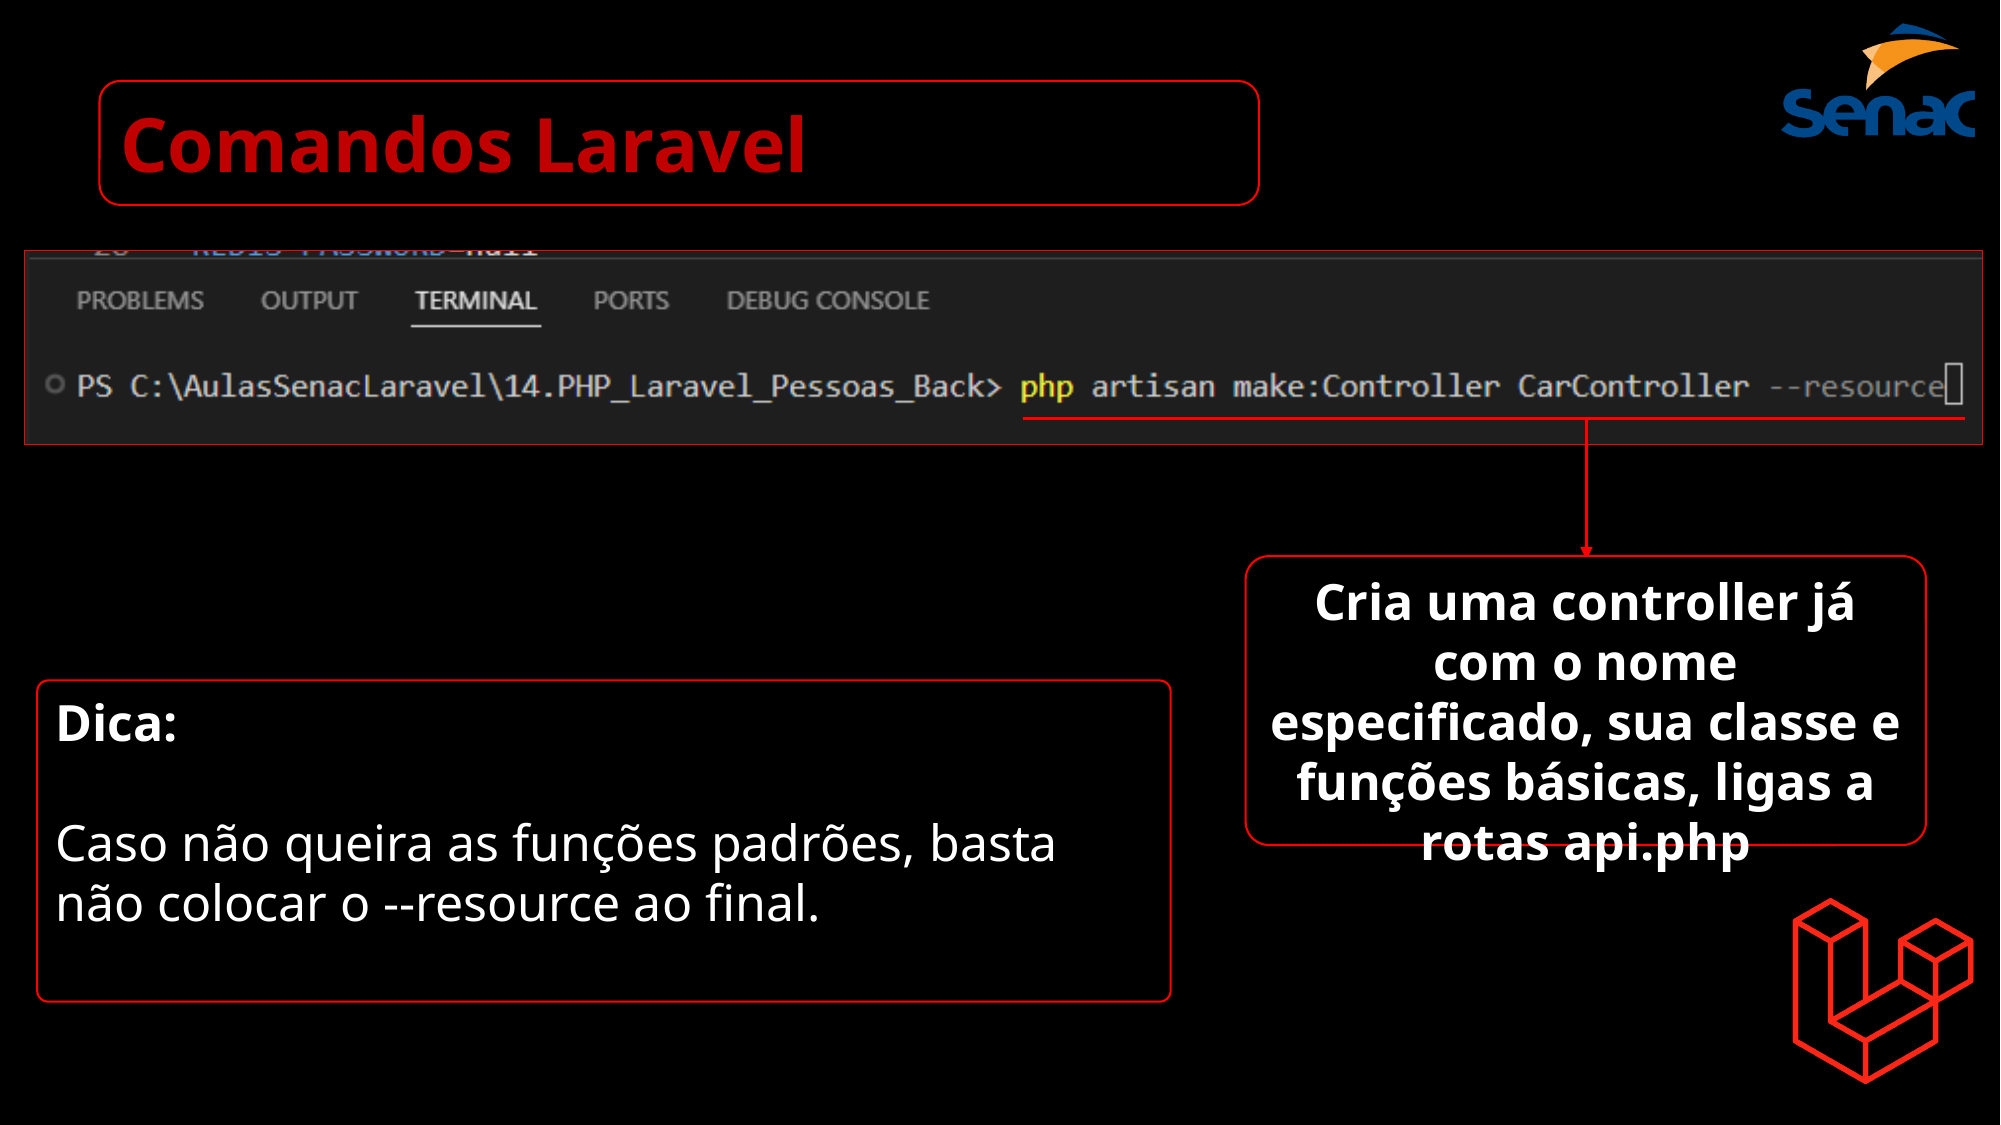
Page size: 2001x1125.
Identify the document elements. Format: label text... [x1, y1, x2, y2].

text_box Comandos Laravel [97, 79, 1261, 207]
text_box Cria uma controller já com o nome especificado, sua classe e funções básicas, ligas a rotas api.php [1244, 554, 1928, 847]
text_box Dica: Caso não queira as funções padrões, basta não colocar o --resource ao final. [35, 678, 1173, 1004]
picture [1776, 885, 1989, 1098]
picture [1764, 0, 2000, 163]
picture [23, 250, 1984, 445]
